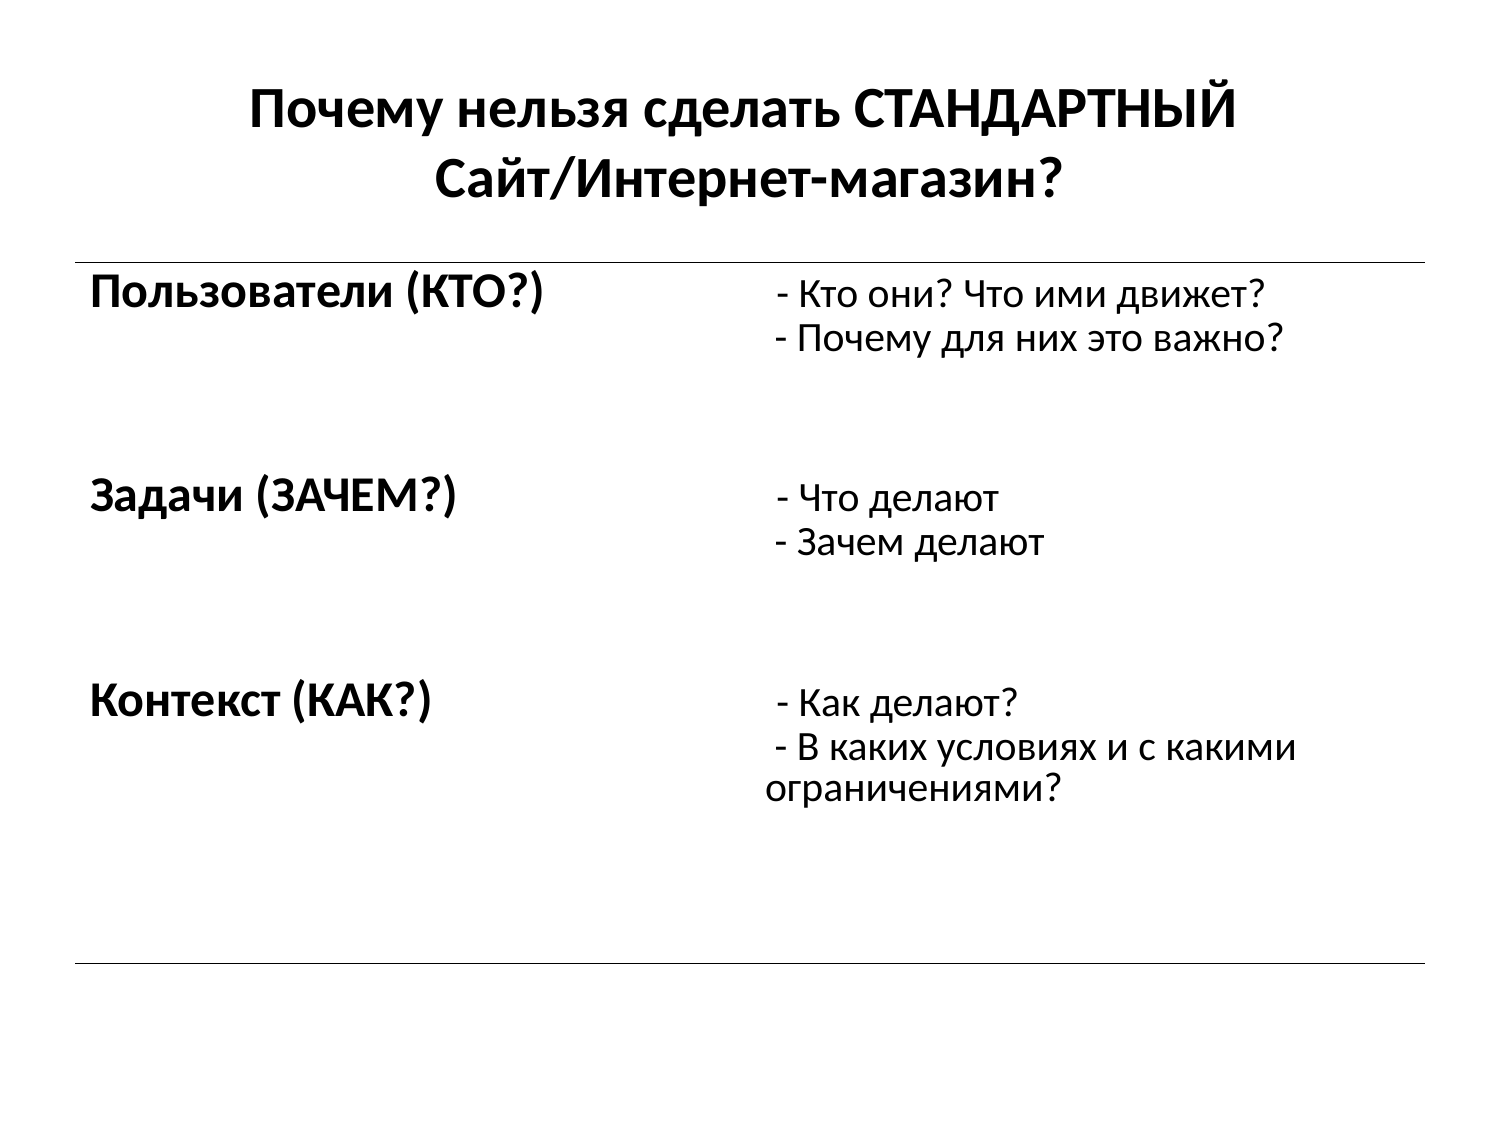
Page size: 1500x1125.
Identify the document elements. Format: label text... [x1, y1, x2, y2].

table_header - Кто они? Что ими движет? - Почему для них это важно? [750, 263, 1425, 467]
table_cell Задачи (ЗАЧЕМ?) [75, 467, 750, 671]
title Почему нельзя сделать СТАНДАРТНЫЙ Сайт/Интернет-магазин? [75, 45, 1425, 233]
table_cell - Что делают - Зачем делают [750, 467, 1425, 671]
table_cell - Как делают? - В каких условиях и с какими ограничениями? [750, 671, 1425, 963]
table_cell Контекст (КАК?) [75, 671, 750, 963]
table_header Пользователи (КТО?) [75, 263, 750, 467]
